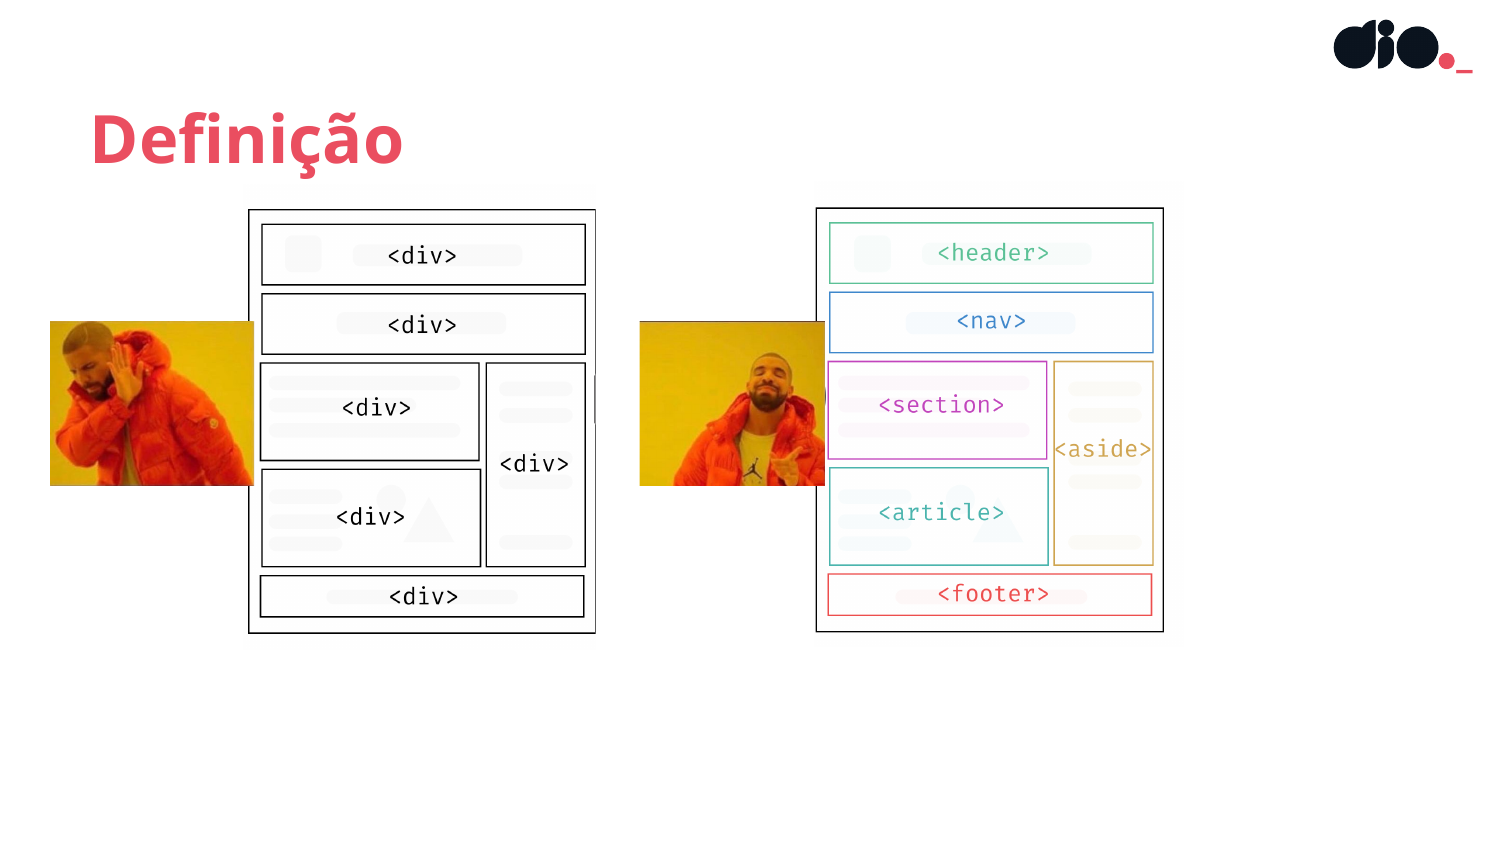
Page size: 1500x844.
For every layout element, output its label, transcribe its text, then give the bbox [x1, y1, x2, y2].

picture [639, 180, 1184, 648]
text_box Definição [74, 61, 1390, 200]
picture [1333, 19, 1473, 74]
picture [49, 184, 596, 651]
